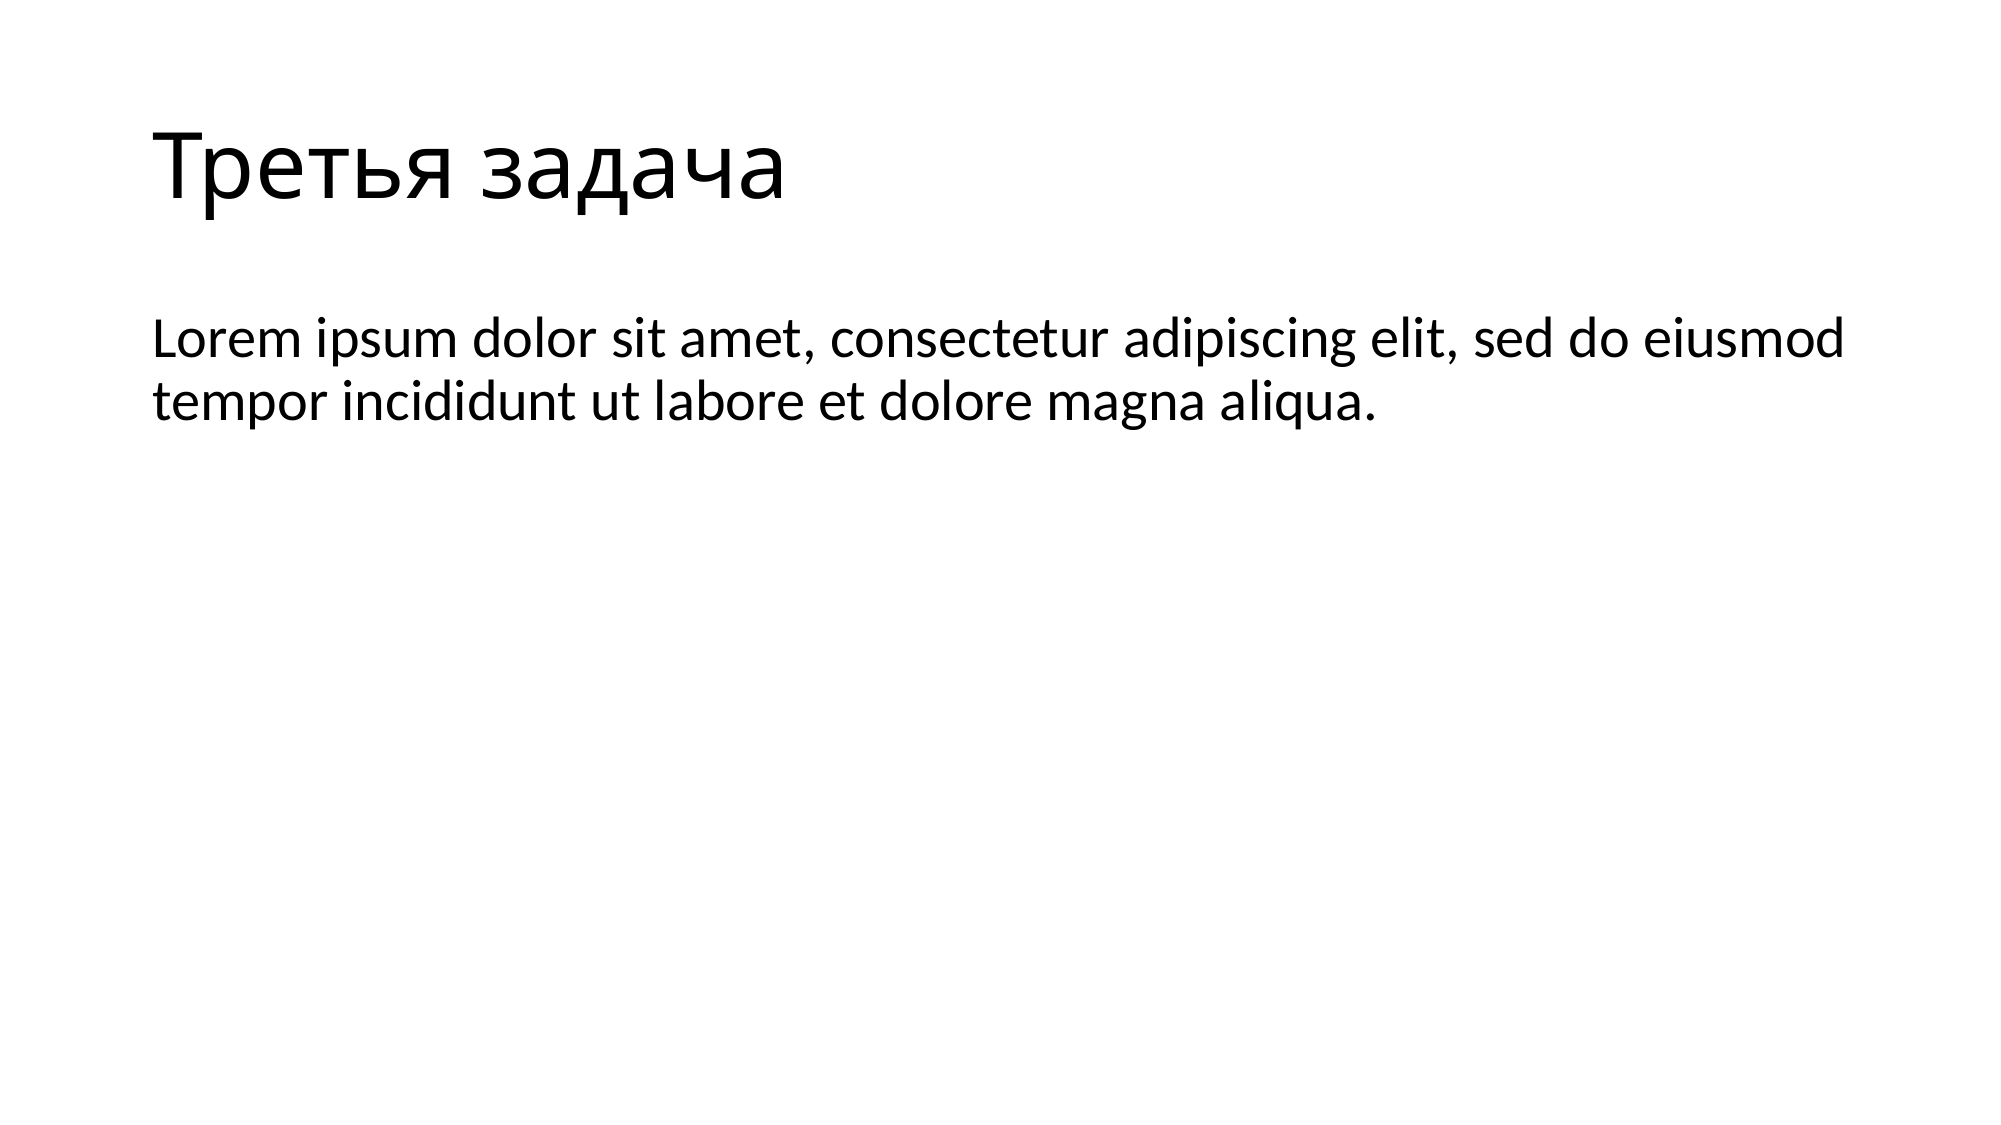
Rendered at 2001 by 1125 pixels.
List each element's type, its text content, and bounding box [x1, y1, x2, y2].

list Lorem ipsum dolor sit amet, consectetur adipiscing elit, sed do eiusmod tempor incididunt ut labore et dolore magna aliqua. [137, 299, 1863, 1014]
title Третья задача [137, 59, 1863, 278]
